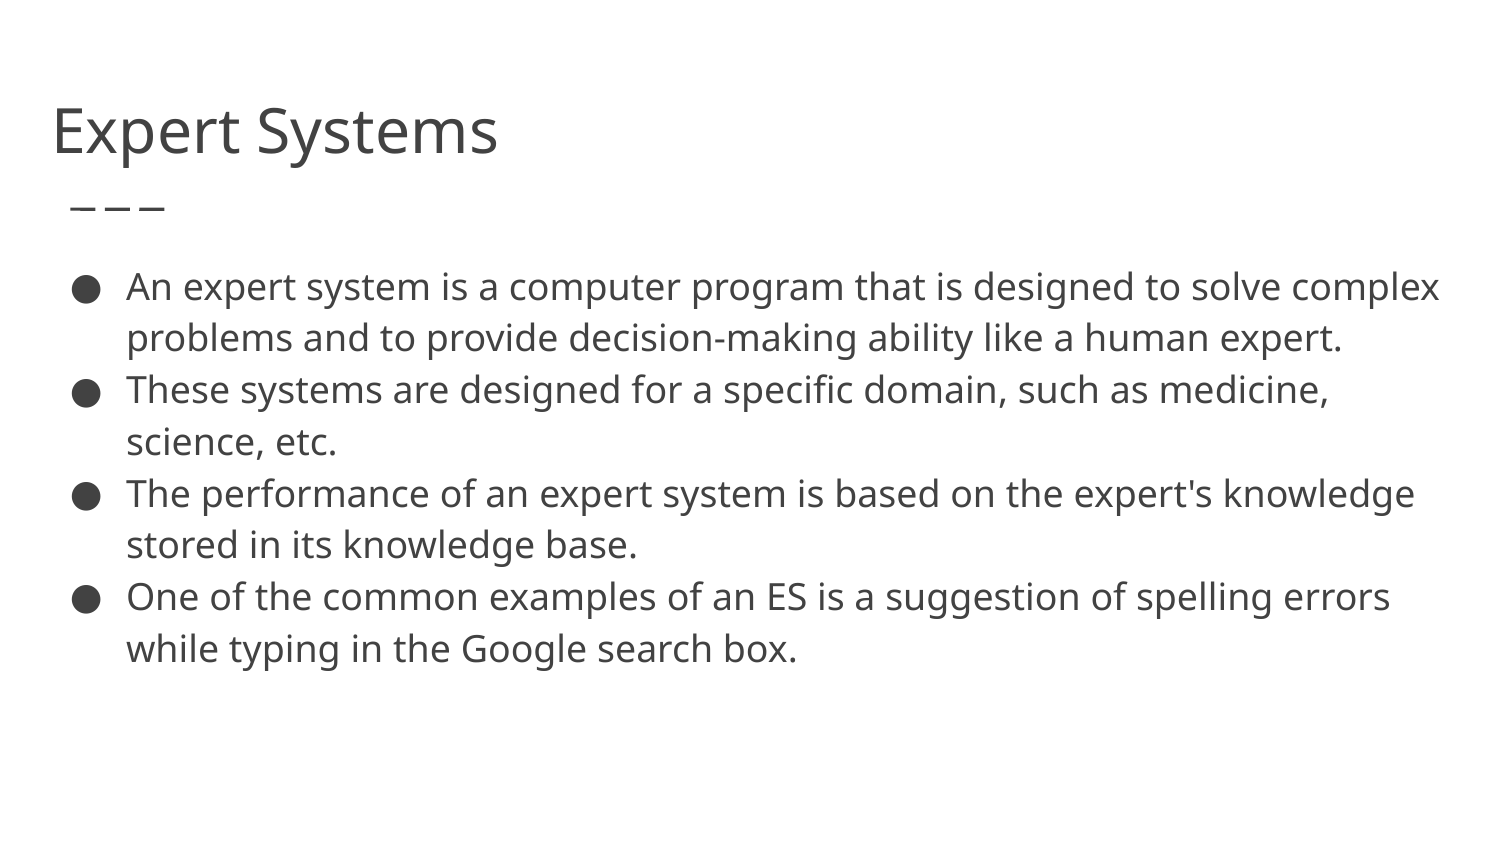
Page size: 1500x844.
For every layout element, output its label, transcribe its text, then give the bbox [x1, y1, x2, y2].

list An expert system is a computer program that is designed to solve complex problems and to provide decision-making ability like a human expert. These systems are designed for a specific domain, such as medicine, science, etc. The performance of an expert system is based on the expert's knowledge stored in its knowledge base. One of the common examples of an ES is a suggestion of spelling errors while typing in the Google search box. [51, 240, 1449, 750]
title Expert Systems [51, 61, 1449, 182]
